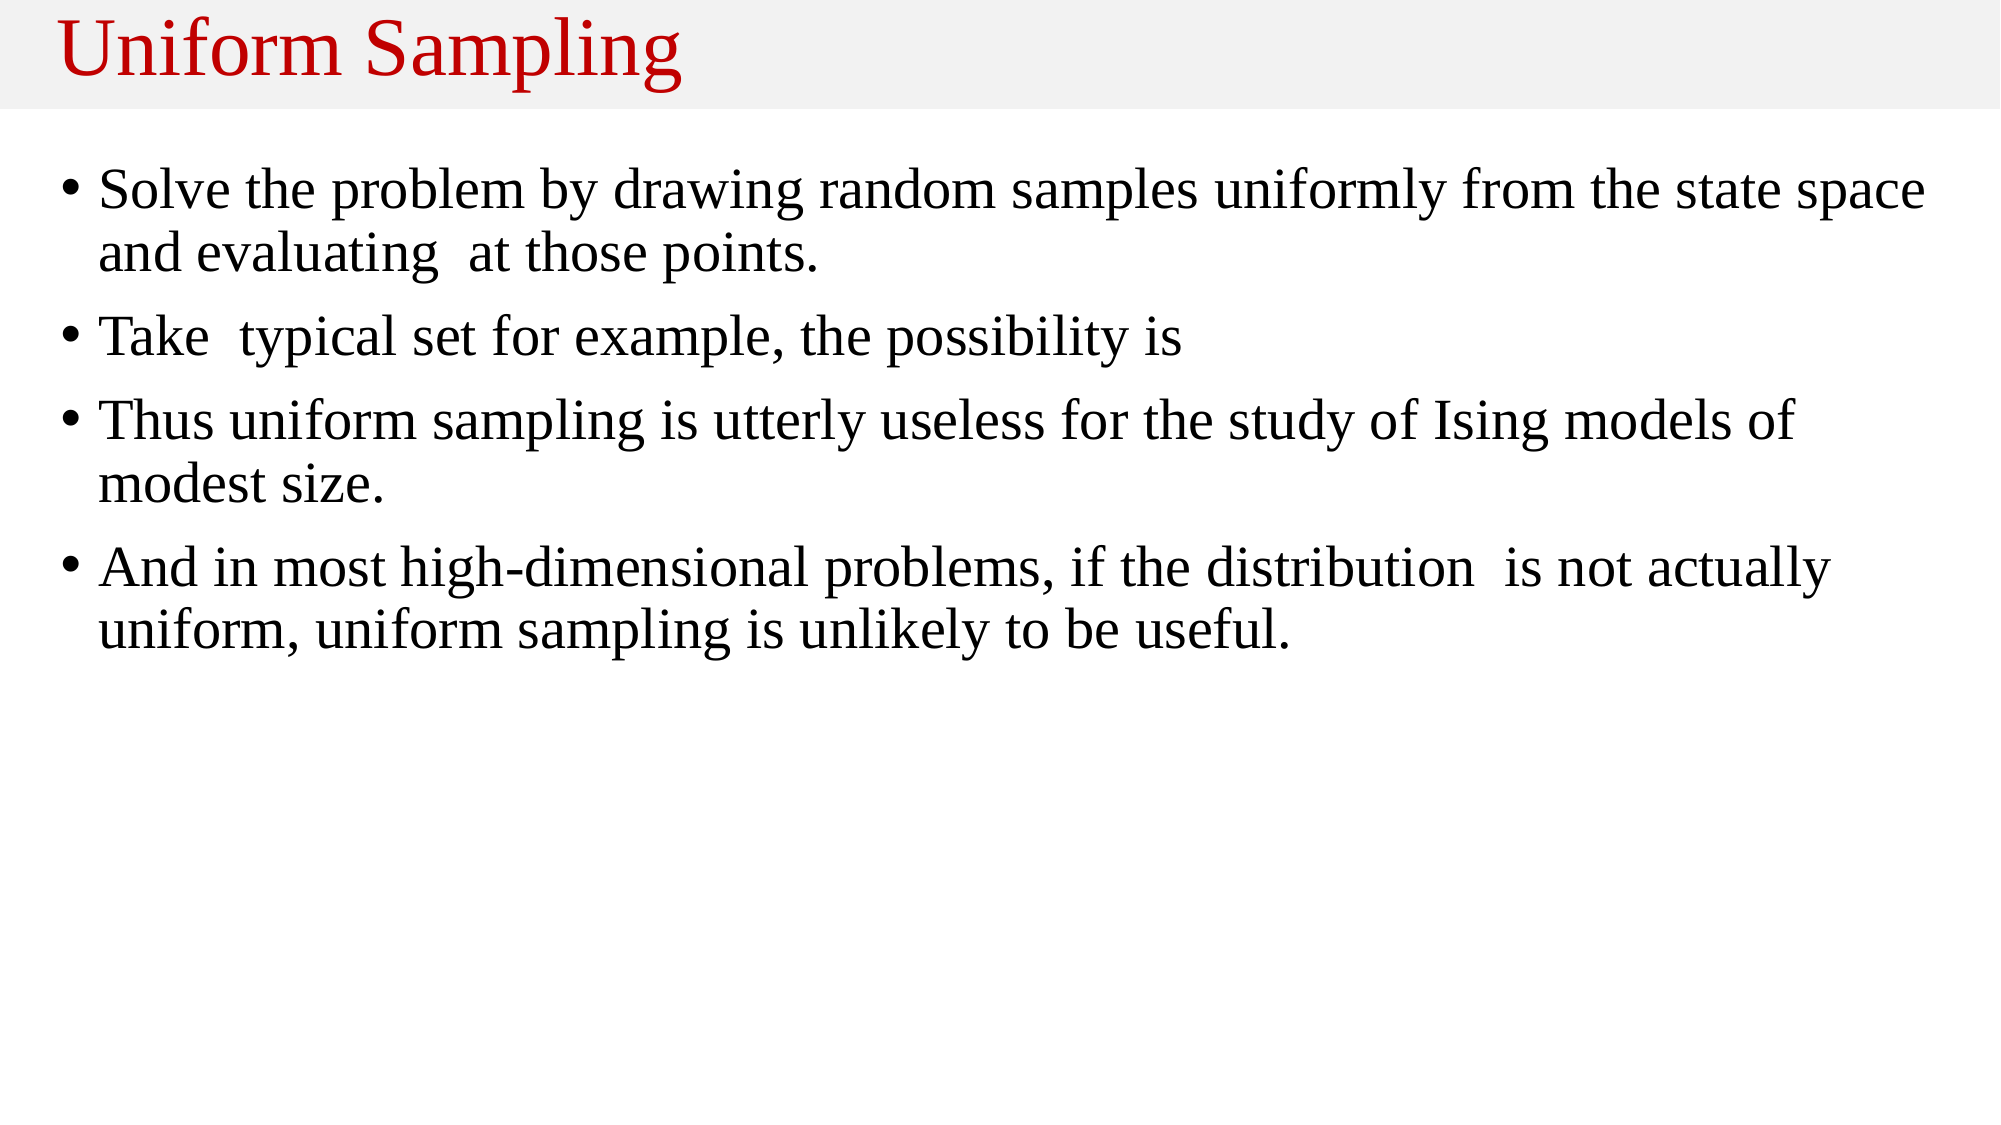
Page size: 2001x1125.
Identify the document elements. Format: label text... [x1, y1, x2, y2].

title Uniform Sampling [0, 0, 2000, 109]
